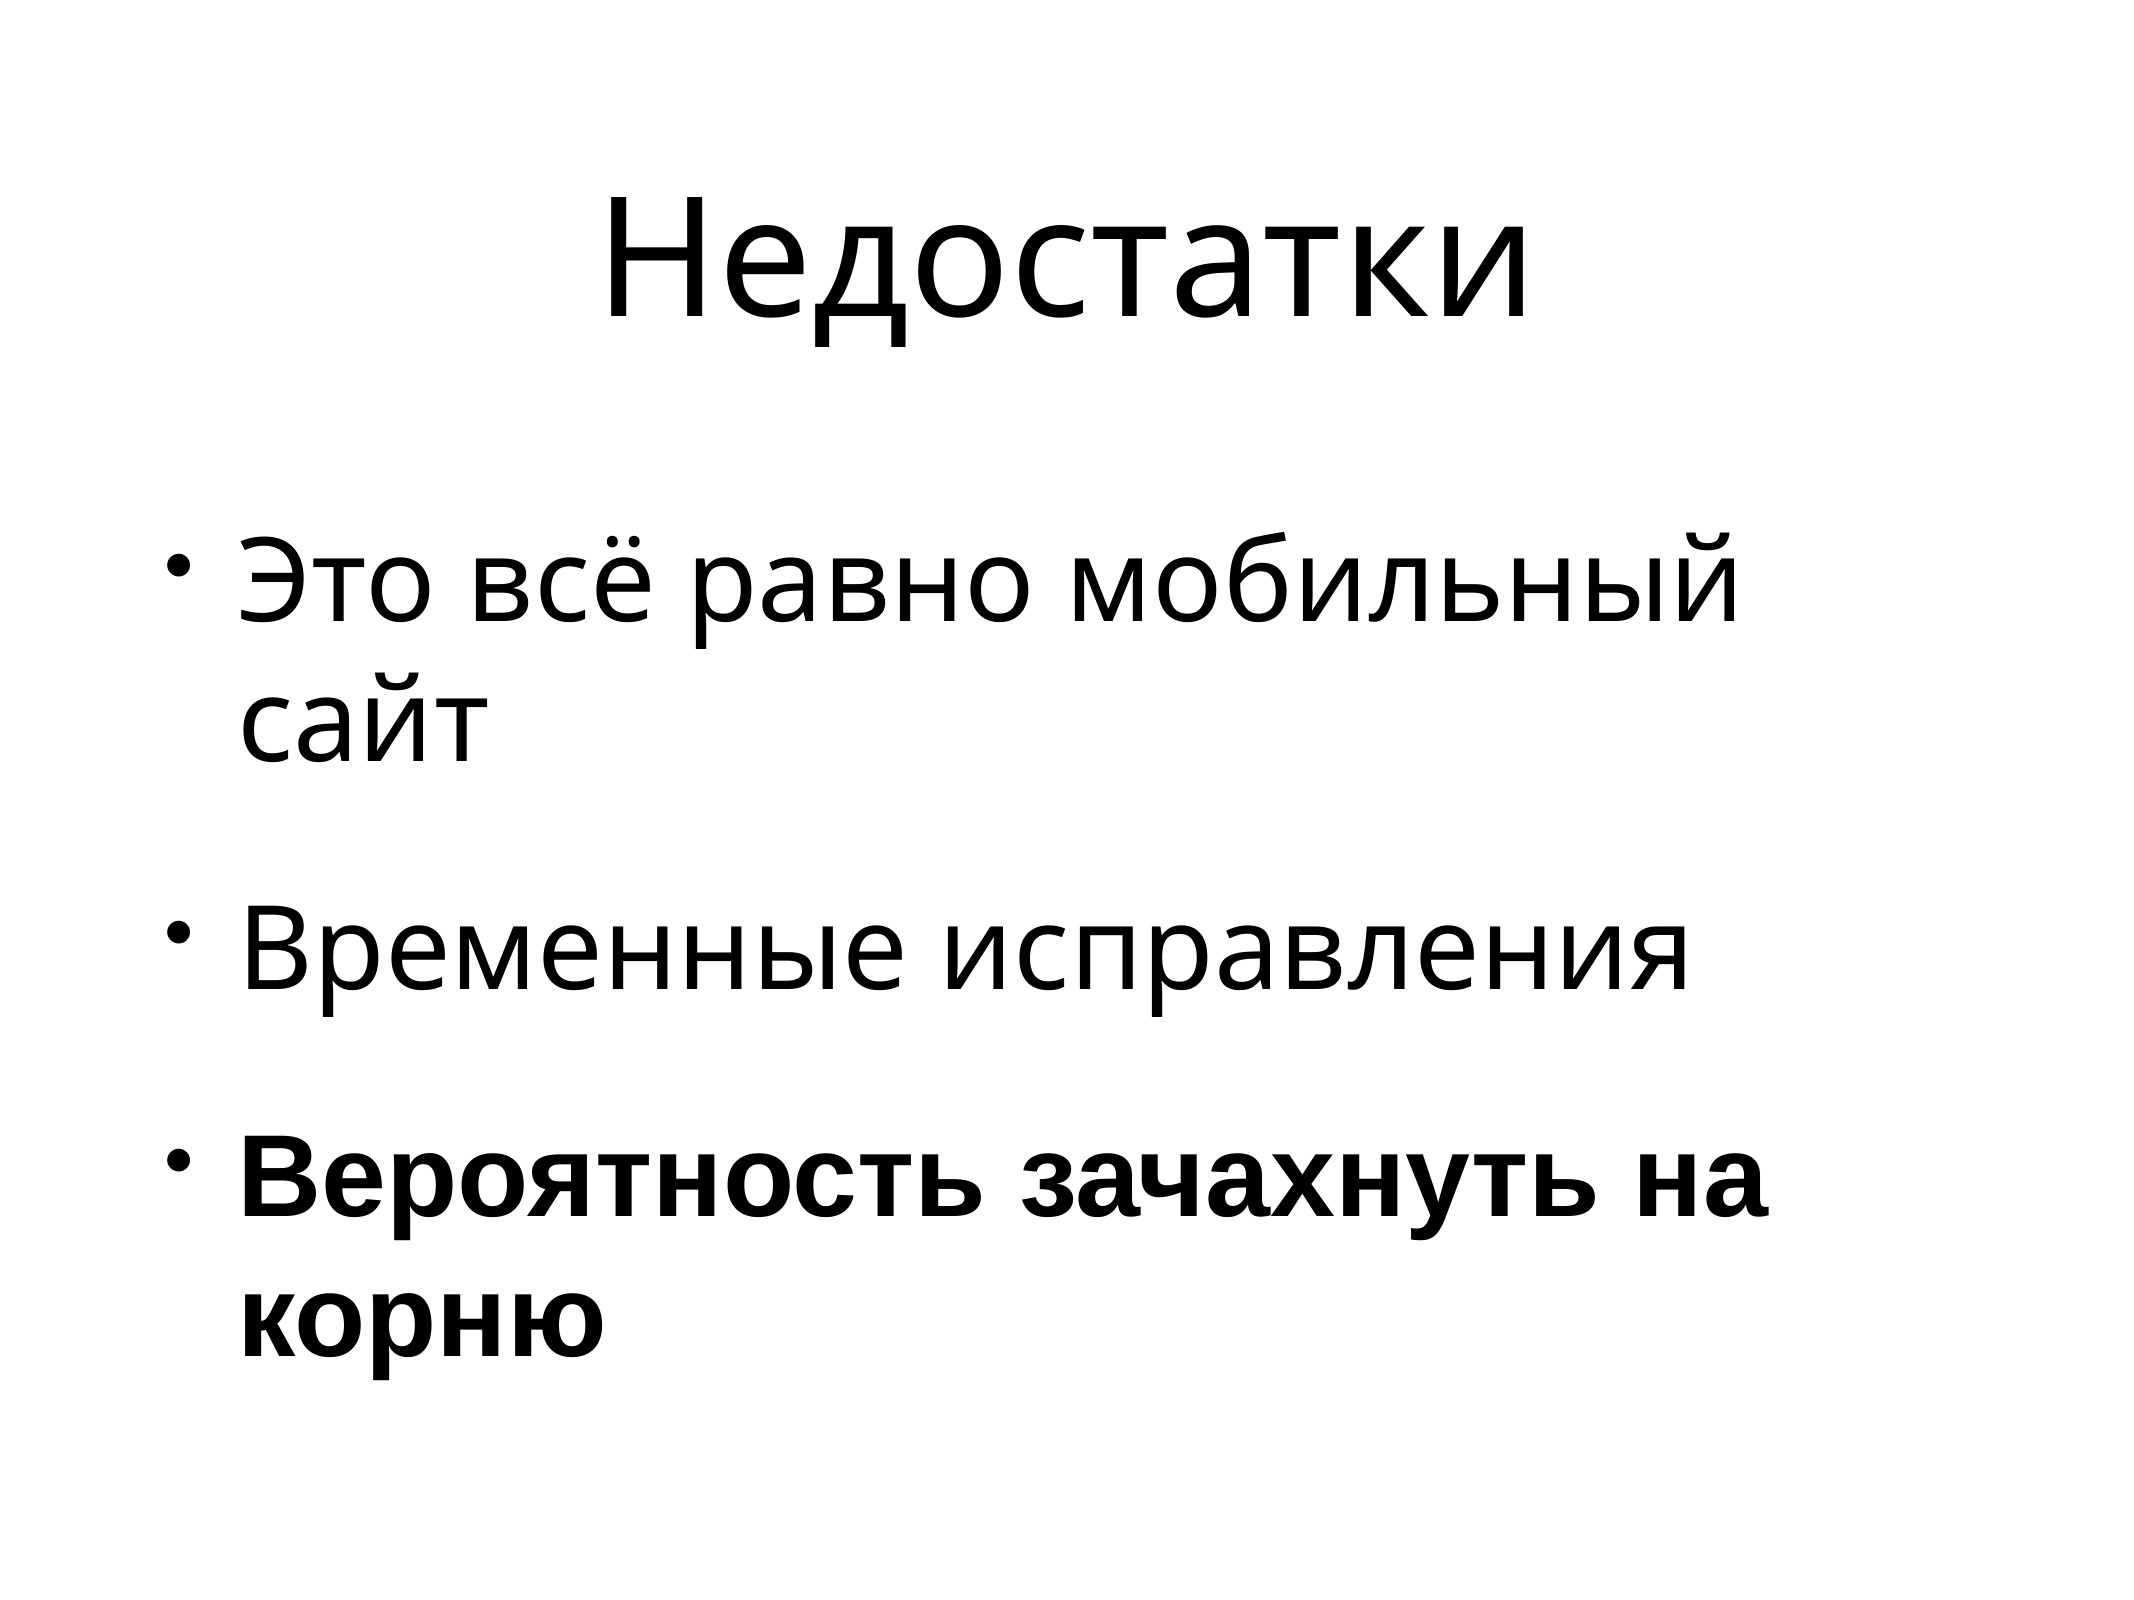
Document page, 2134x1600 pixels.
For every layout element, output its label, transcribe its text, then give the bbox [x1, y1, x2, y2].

title Недостатки [155, 72, 1978, 426]
list Это всё равно мобильный сайт Временные исправления Вероятность зачахнуть на корню [155, 426, 1978, 1459]
